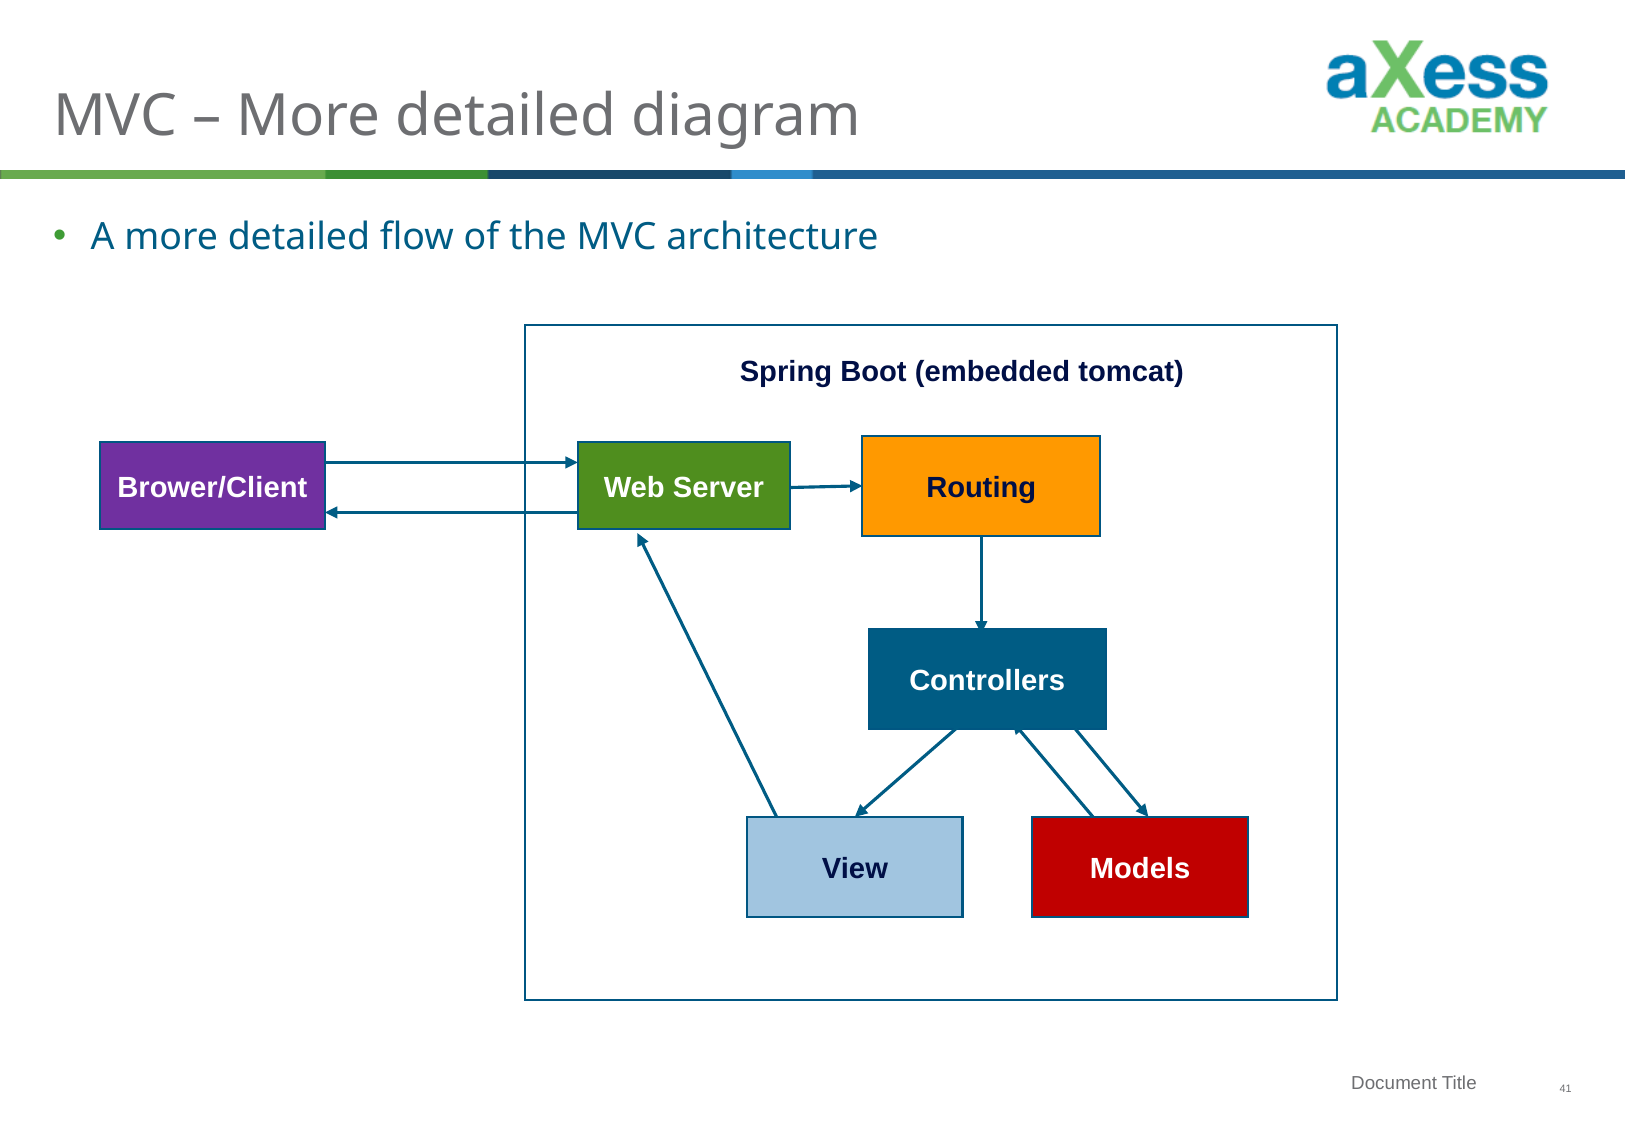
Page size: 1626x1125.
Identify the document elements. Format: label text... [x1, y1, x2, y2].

text_box View [746, 816, 964, 918]
text_box Controllers [868, 628, 1107, 730]
title MVC – More detailed diagram [53, 32, 1573, 148]
picture [1288, 30, 1574, 147]
text_box Spring Boot (embedded tomcat) [724, 345, 1250, 395]
text_box Models [1031, 816, 1249, 918]
text_box Routing [861, 435, 1101, 537]
picture [0, 170, 1625, 179]
text_box [737, 487, 888, 638]
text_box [854, 721, 965, 817]
text_box Web Server [577, 441, 791, 530]
text_box Brower/Client [99, 441, 326, 530]
list A more detailed flow of the MVC architecture [53, 217, 1573, 1093]
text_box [637, 533, 777, 817]
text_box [1093, 728, 1149, 817]
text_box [1012, 721, 1093, 817]
text_box [524, 324, 1338, 1001]
